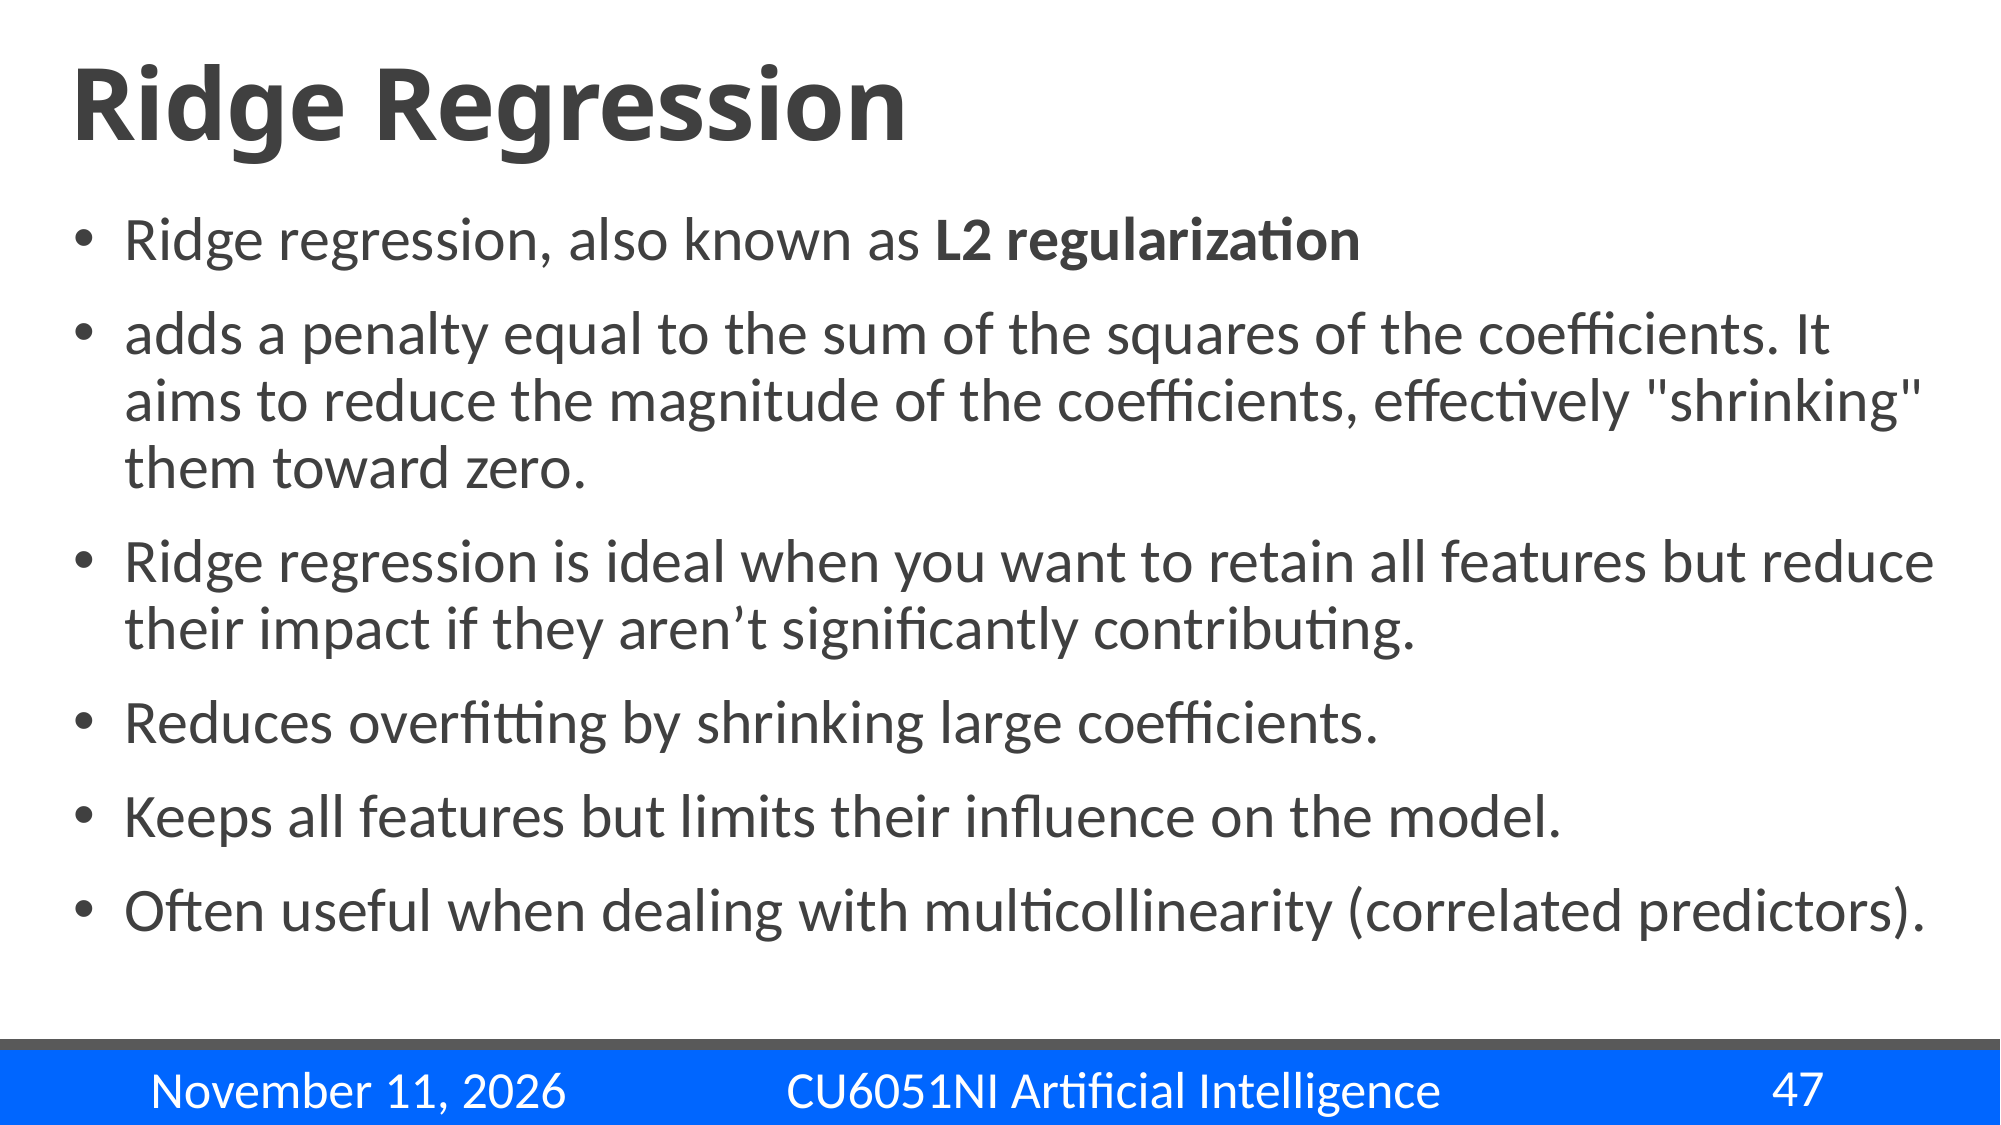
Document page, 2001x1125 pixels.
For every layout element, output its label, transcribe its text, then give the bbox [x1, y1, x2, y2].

list Ridge regression, also known as L2 regularization adds a penalty equal to the sum of the squares of the coefficients. It aims to reduce the magnitude of the coefficients, effectively "shrinking" them toward zero. Ridge regression is ideal when you want to retain all features but reduce their impact if they aren’t significantly contributing. Reduces overfitting by shrinking large coefficients. Keeps all features but limits their influence on the model. Often useful when dealing with multicollinearity (correlated predictors). [54, 199, 1949, 1008]
slide_number 47 [1624, 1056, 1840, 1116]
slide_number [135, 1057, 622, 1118]
title Ridge Regression [54, 39, 1943, 169]
footer CU6051NI Artificial Intelligence [695, 1057, 1533, 1118]
